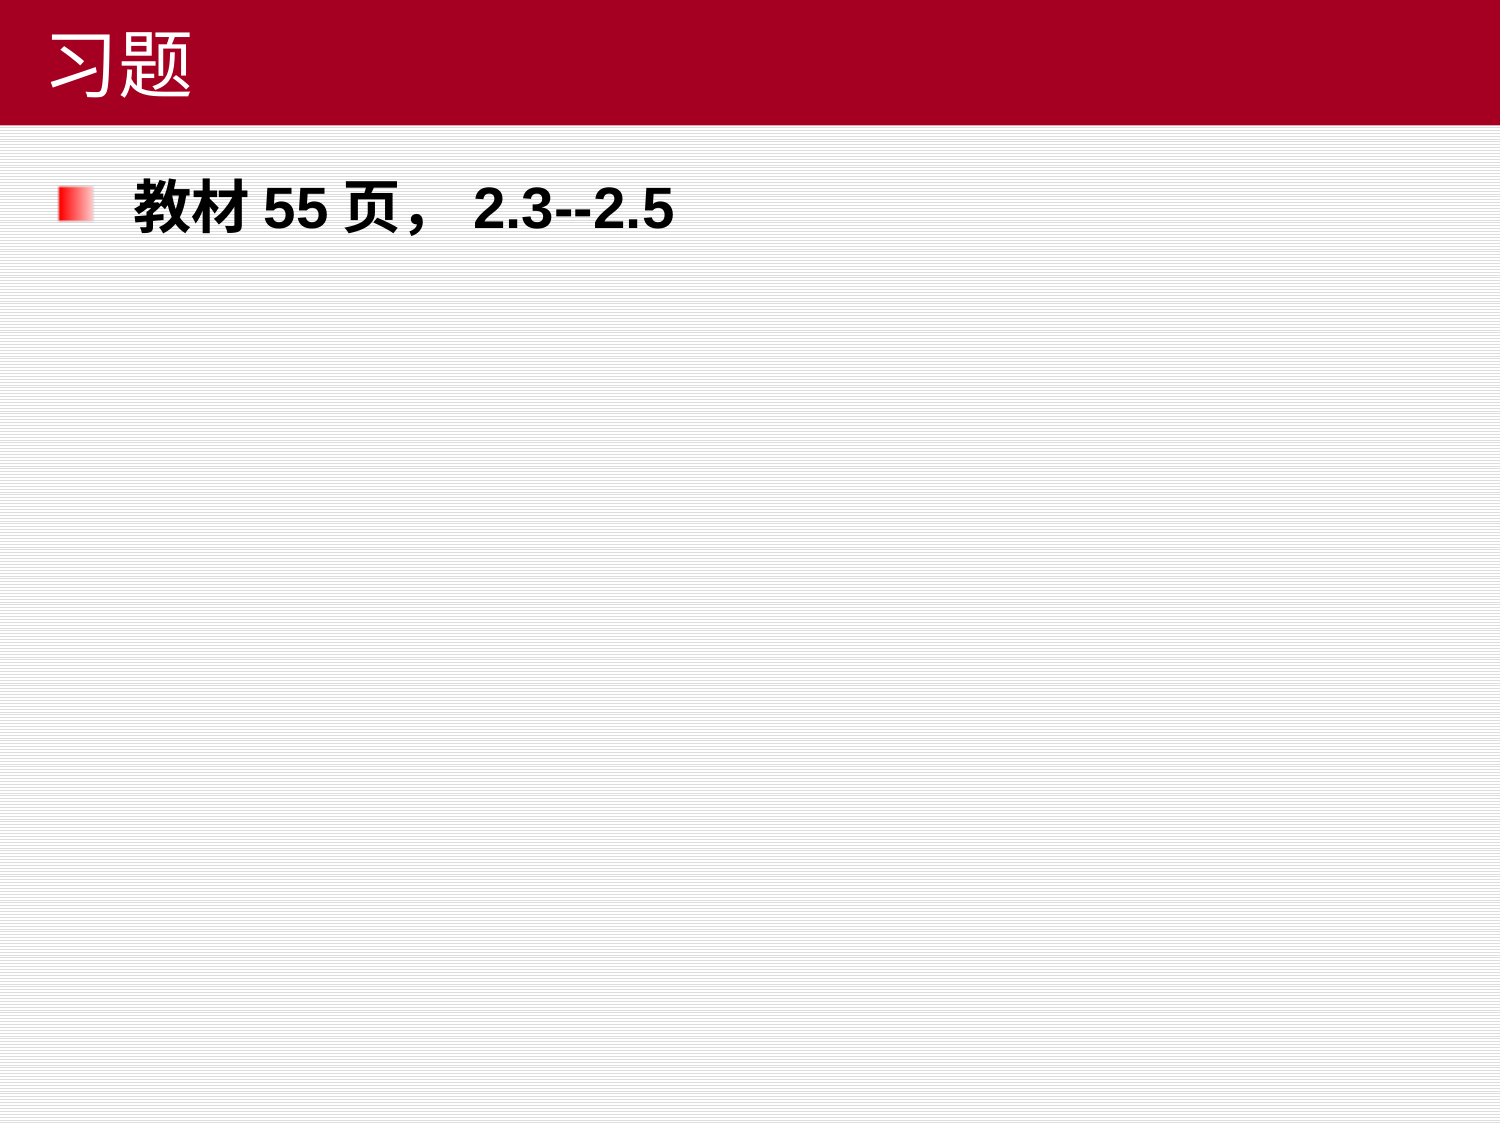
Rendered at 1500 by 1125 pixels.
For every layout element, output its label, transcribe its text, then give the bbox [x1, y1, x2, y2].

list 教材55页，2.3--2.5 [41, 148, 1459, 1035]
picture [56, 184, 98, 226]
title 习题 [0, 0, 1500, 126]
